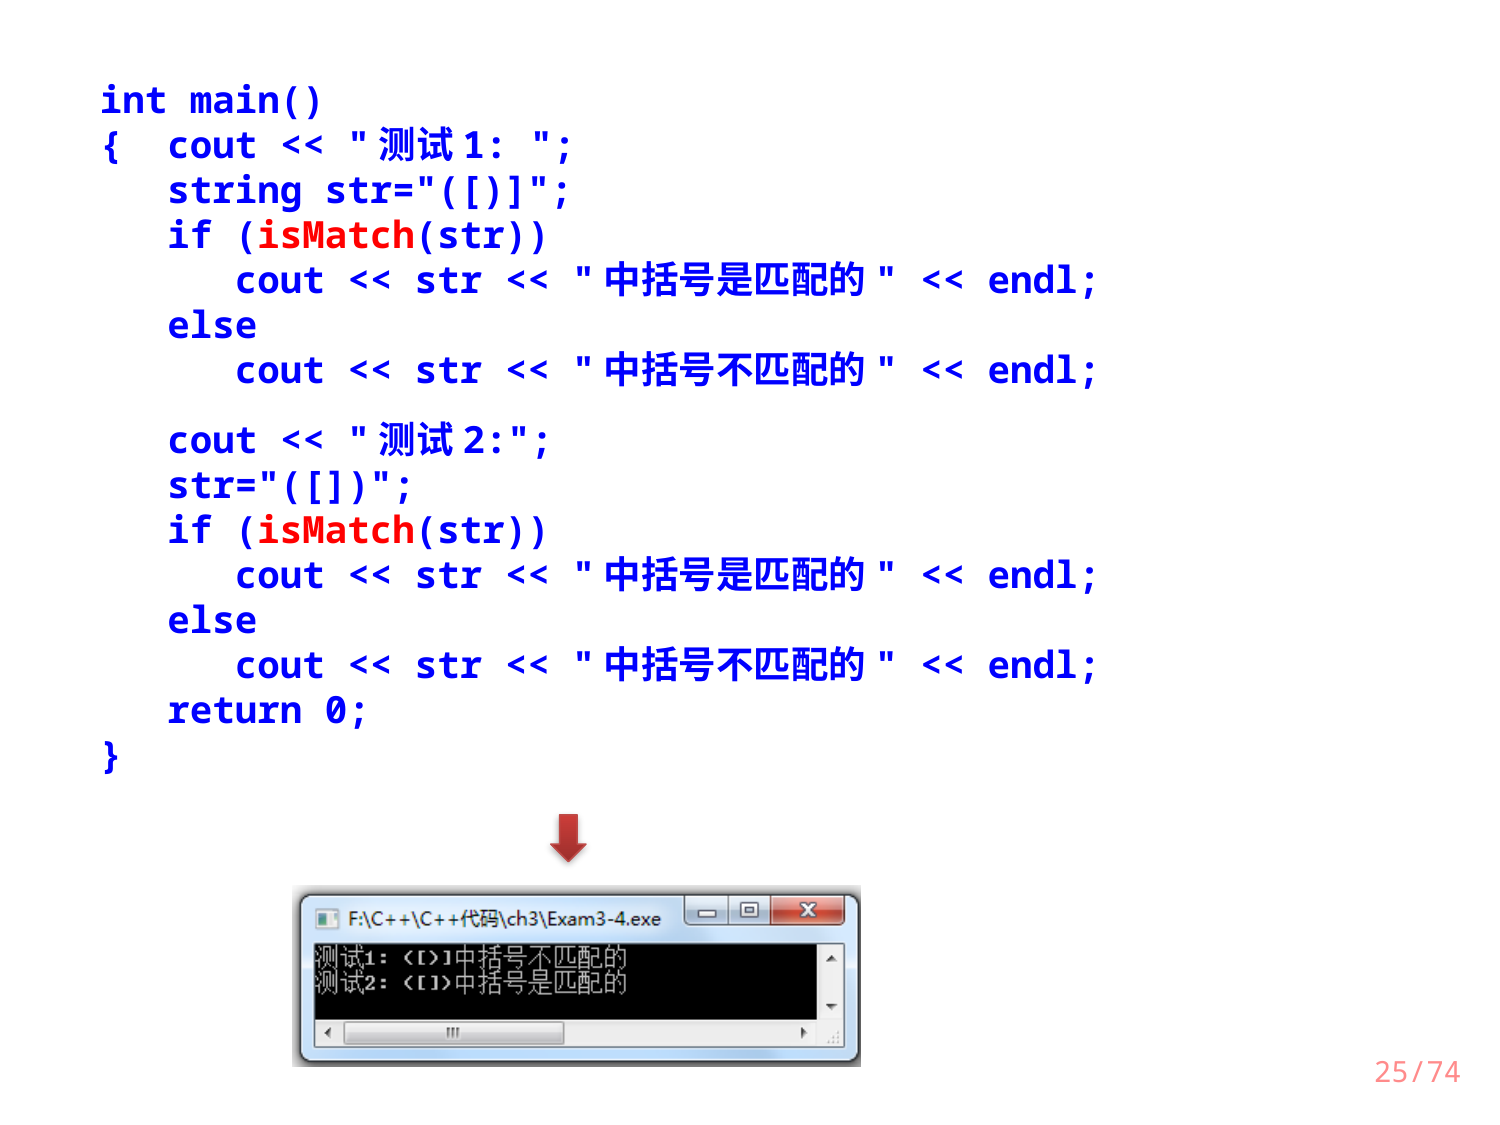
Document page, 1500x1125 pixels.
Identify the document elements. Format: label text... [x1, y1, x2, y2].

slide_number 25/74 [1328, 1042, 1477, 1103]
picture [292, 884, 861, 1067]
text_box [550, 814, 587, 863]
text_box int main() { cout << "测试1: "; string str="([)]"; if (isMatch(str)) cout << str << "中括号是匹配的" << endl; else cout << str << "中括号不匹配的" << endl; cout << "测试2:"; str="([])"; if (isMatch(str)) cout << str << "中括号是匹配的" << endl; else cout << str << "中括号不匹配的" << endl; return 0; } [68, 56, 1361, 796]
